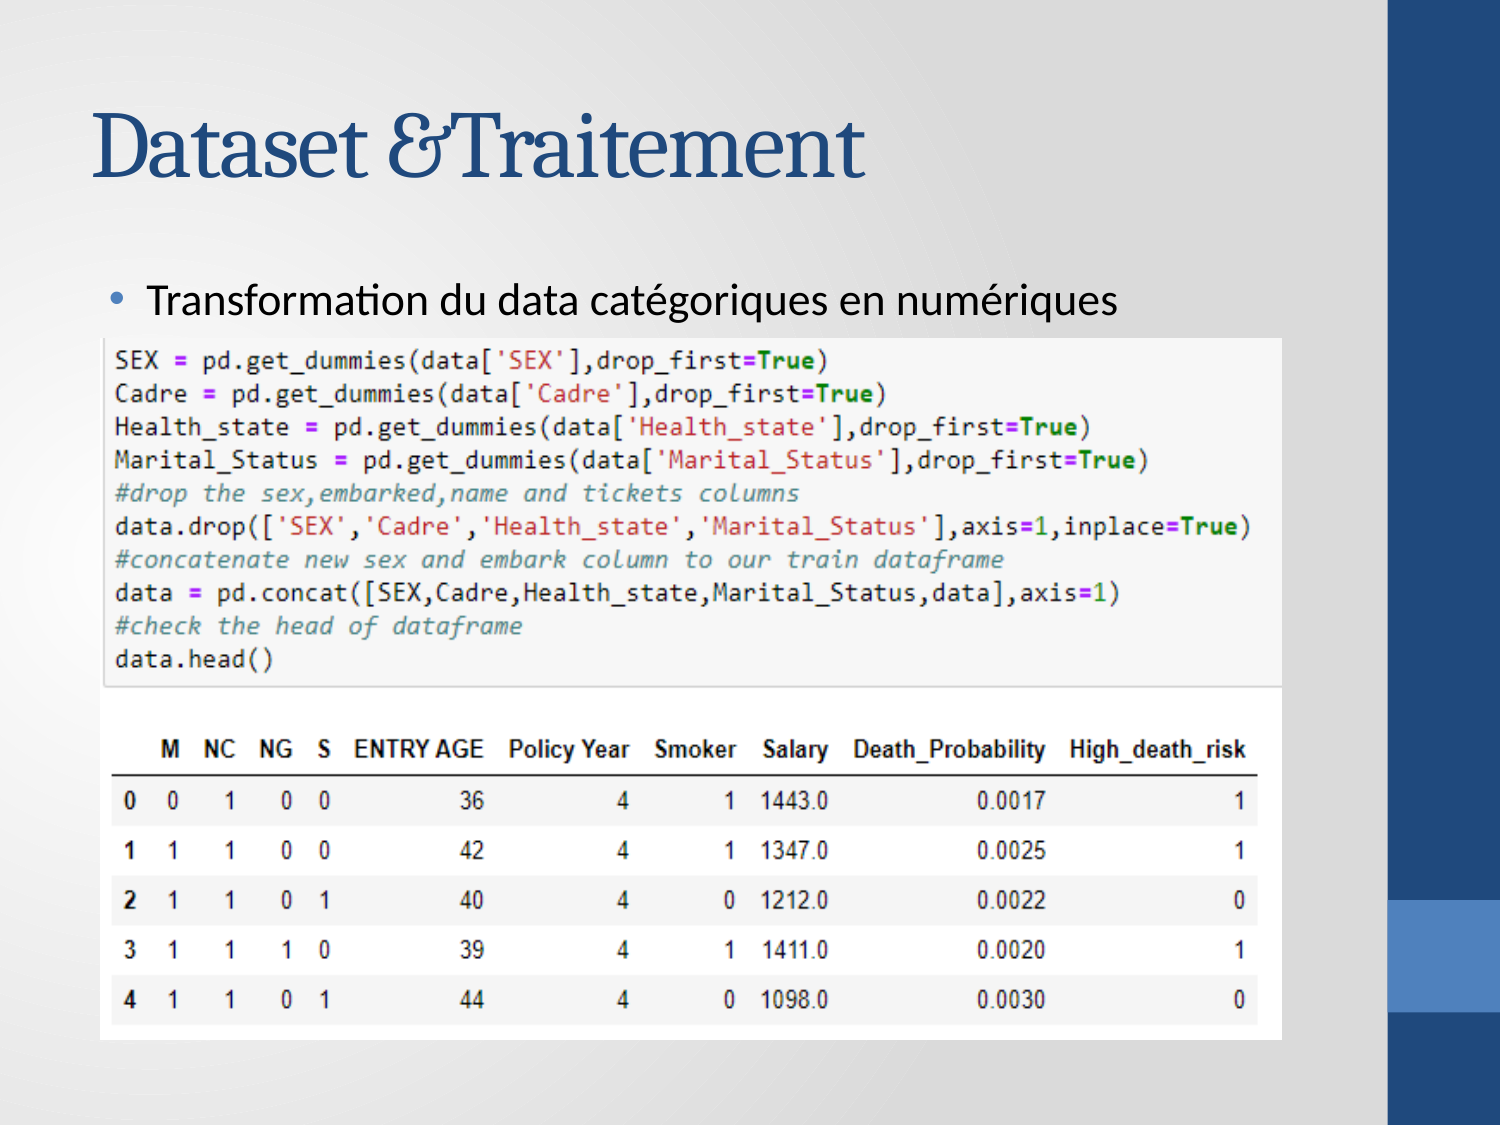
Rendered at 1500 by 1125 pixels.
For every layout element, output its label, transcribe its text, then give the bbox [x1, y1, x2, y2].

title Dataset &Traitement [75, 45, 1325, 233]
picture [99, 337, 1282, 1041]
list Transformation du data catégoriques en numériques [75, 262, 1325, 1050]
